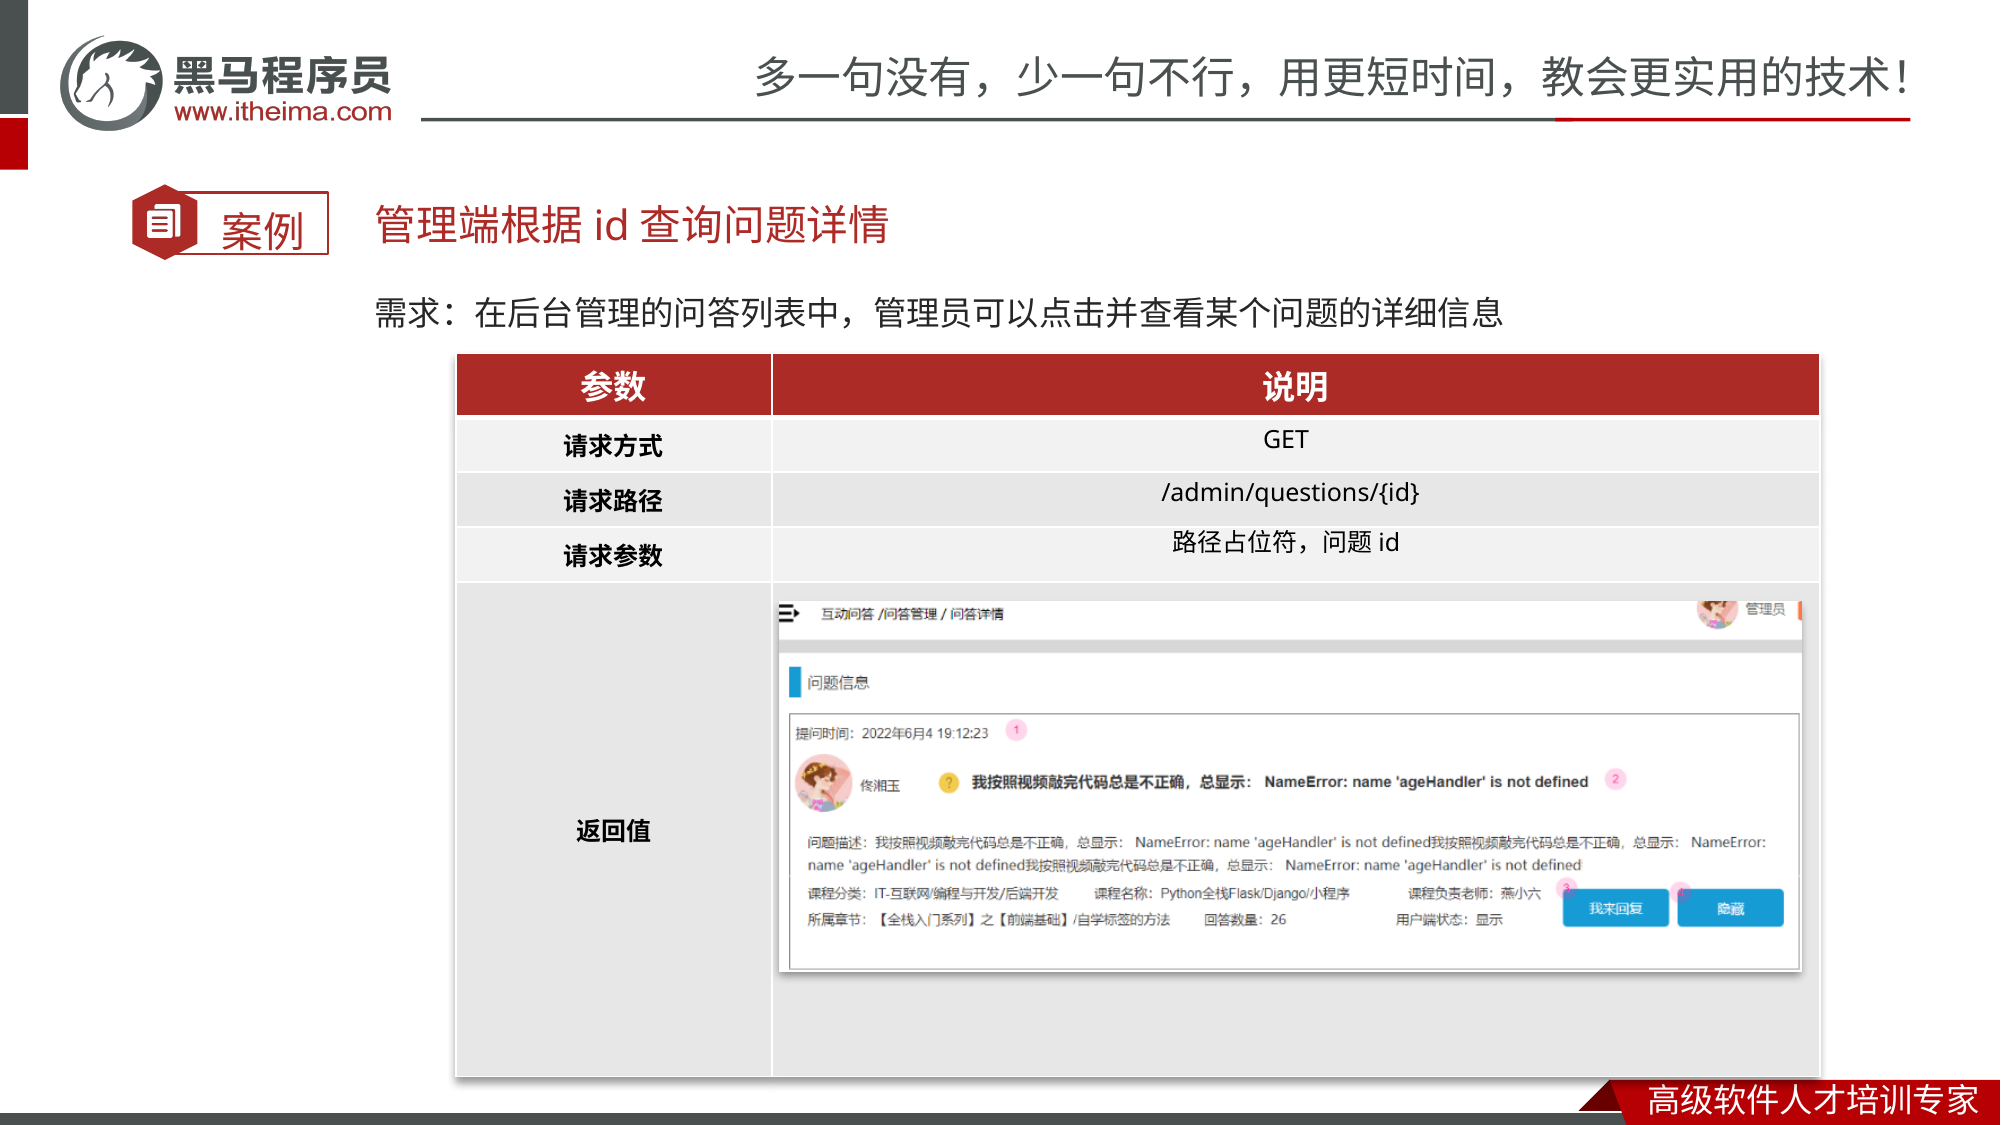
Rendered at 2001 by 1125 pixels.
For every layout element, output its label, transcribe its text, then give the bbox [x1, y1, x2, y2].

picture [147, 204, 181, 238]
text_box 路径占位符，问题id [1028, 518, 1544, 564]
text_box /admin/questions/{id} [1033, 468, 1549, 514]
picture [14, 0, 453, 179]
table_cell [773, 420, 1819, 471]
table_cell 请求方式 [457, 420, 771, 471]
picture [779, 601, 1803, 972]
table_cell 返回值 [457, 583, 771, 1076]
table_cell [773, 528, 1819, 581]
table_cell 请求参数 [457, 528, 771, 581]
table_cell [773, 583, 1819, 1076]
list 管理端根据id查询问题详情 [360, 181, 1872, 265]
table_header 说明 [773, 354, 1819, 415]
list 需求：在后台管理的问答列表中，管理员可以点击并查看某个问题的详细信息 [360, 265, 1872, 373]
table_cell 请求路径 [457, 473, 771, 526]
table_cell [773, 473, 1819, 526]
table_header 参数 [457, 354, 771, 415]
text_box GET [1141, 416, 1432, 461]
